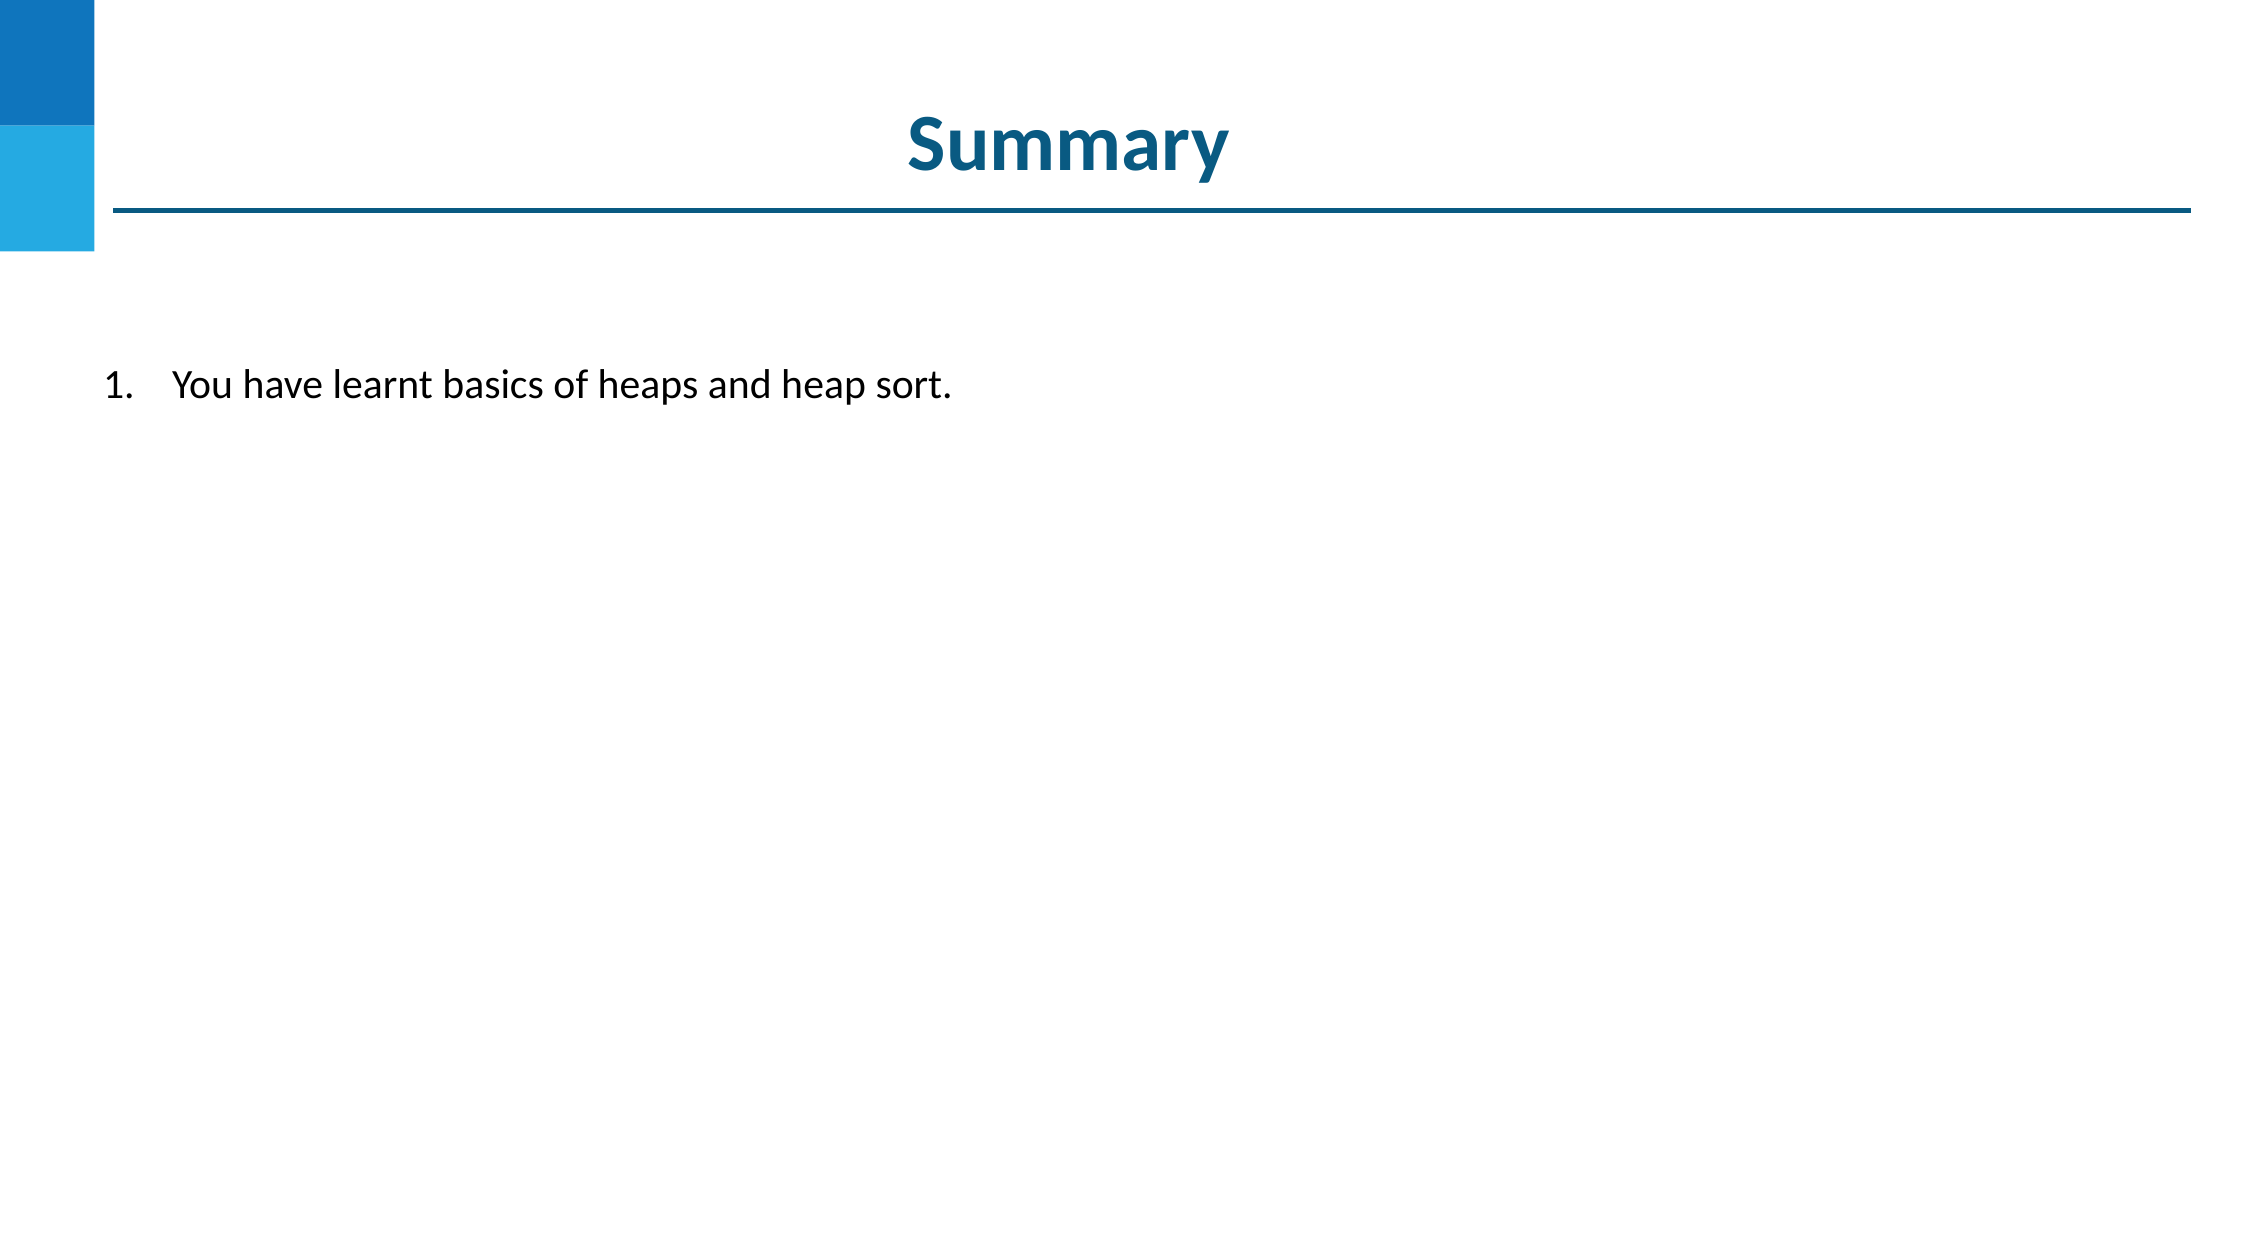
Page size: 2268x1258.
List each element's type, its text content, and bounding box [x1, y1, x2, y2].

text_box You have learnt basics of heaps and heap sort. [84, 297, 1805, 417]
title Summary [113, 70, 2025, 211]
